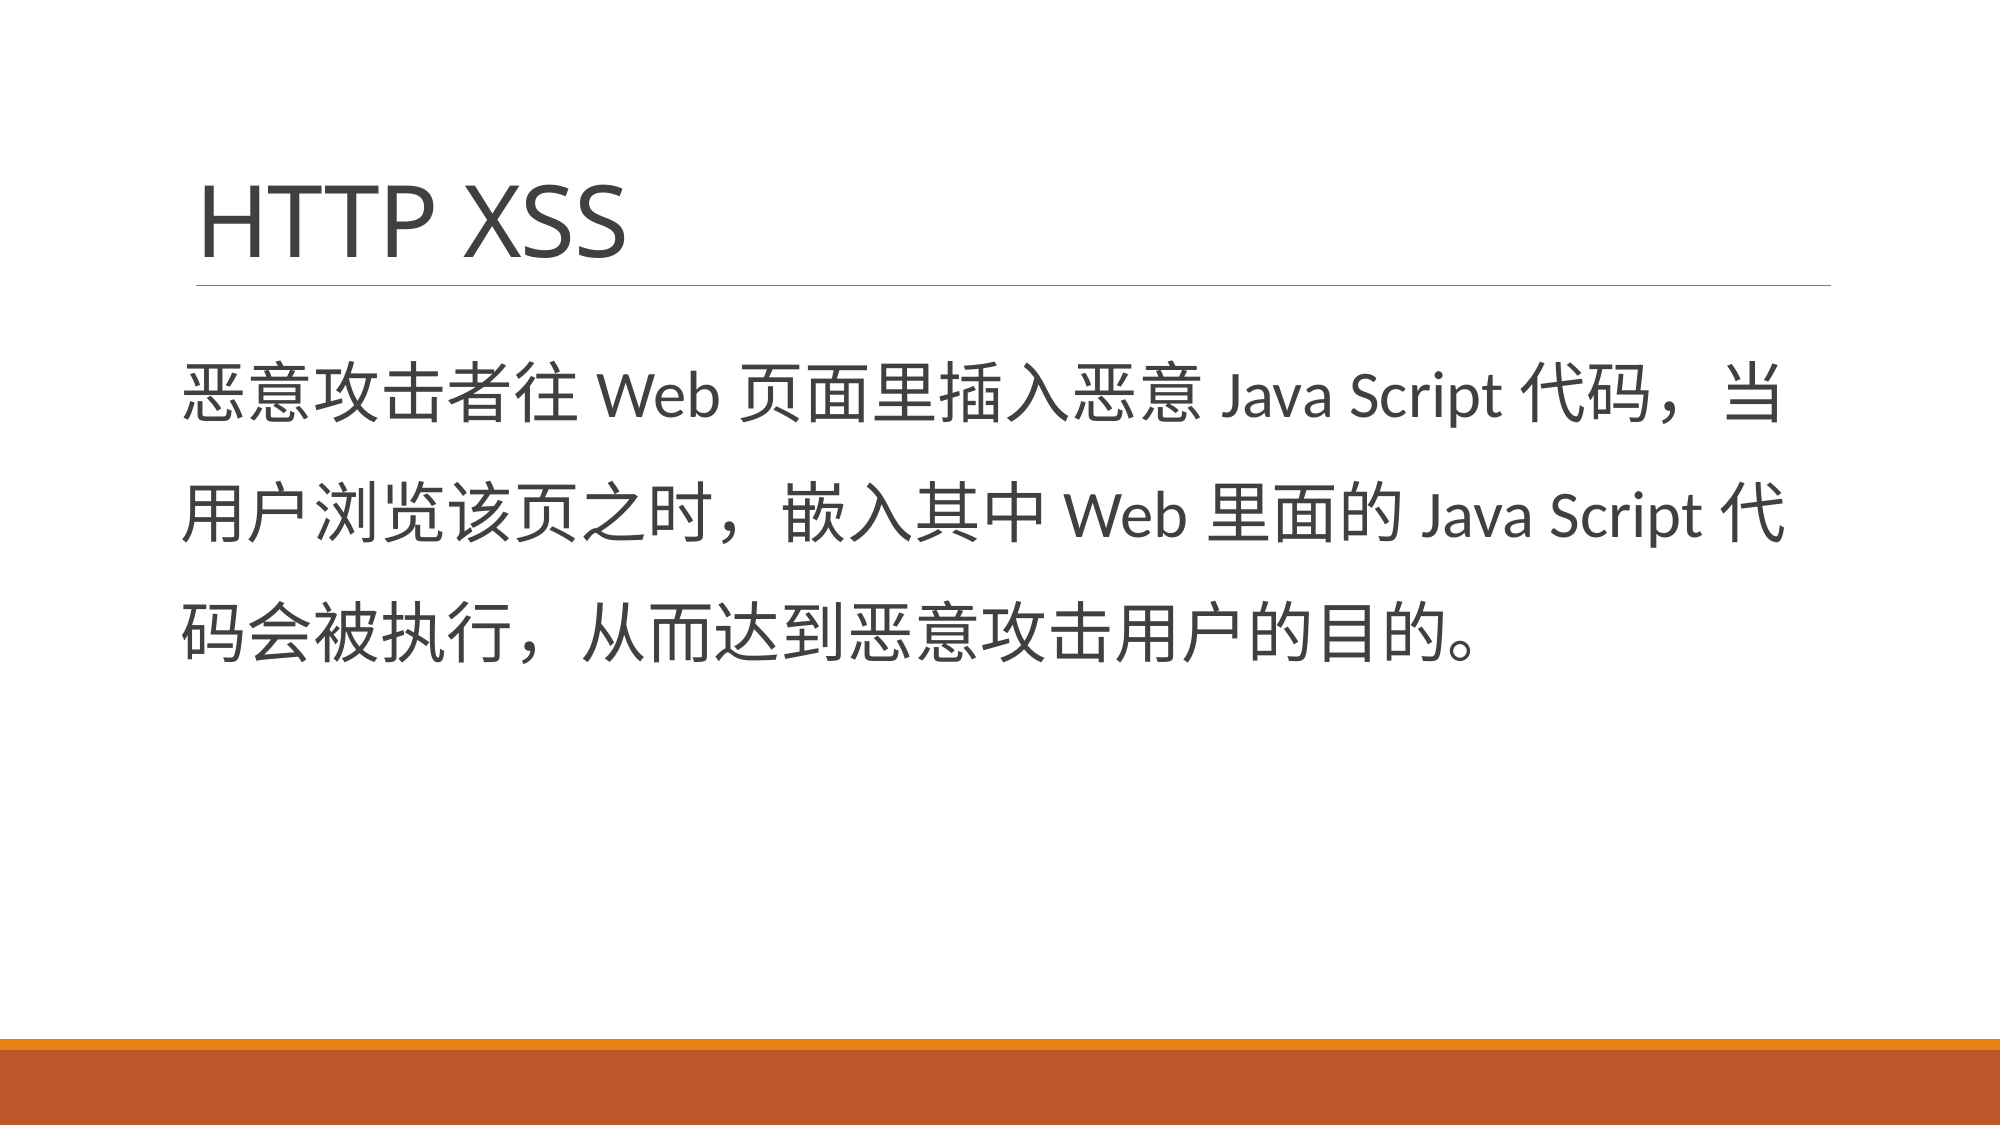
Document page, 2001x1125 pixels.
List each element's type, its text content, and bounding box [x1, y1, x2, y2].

list 恶意攻击者往Web页面里插入恶意Java Script代码，当用户浏览该页之时，嵌入其中Web里面的Java Script代码会被执行，从而达到恶意攻击用户的目的。 [180, 302, 1830, 963]
title HTTP XSS [180, 47, 1830, 285]
